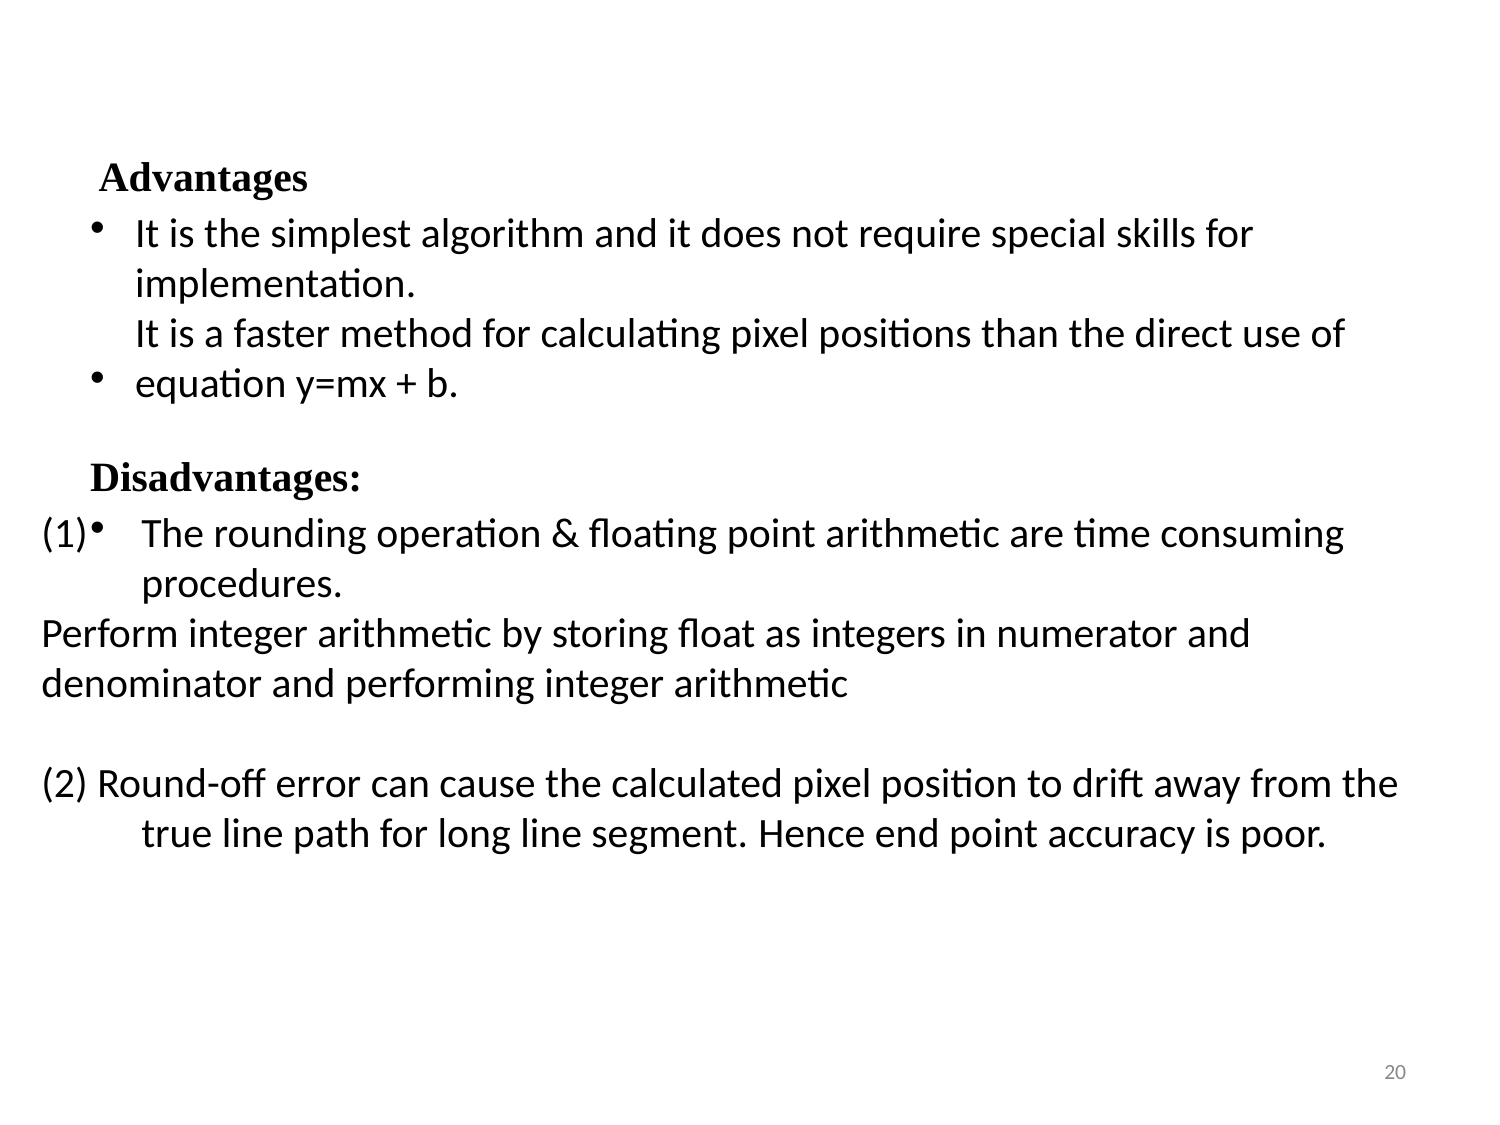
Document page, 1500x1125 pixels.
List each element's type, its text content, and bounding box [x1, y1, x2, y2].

text_box • [87, 205, 113, 252]
text_box The rounding operation & floating point arithmetic are time consuming procedures. Perform integer arithmetic by storing float as integers in numerator and denominator and performing integer arithmetic (2) Round-off error can cause the calculated pixel position to drift away from the true line path for long line segment. Hence end point accuracy is poor. [41, 505, 1424, 802]
text_box Disadvantages: [87, 455, 370, 502]
text_box 20 [1382, 1060, 1416, 1090]
text_box Advantages [96, 155, 317, 202]
text_box • [87, 355, 113, 402]
text_box It is the simplest algorithm and it does not require special skills for implementation. It is a faster method for calculating pixel positions than the direct use of equation y=mx + b. [134, 205, 1392, 452]
